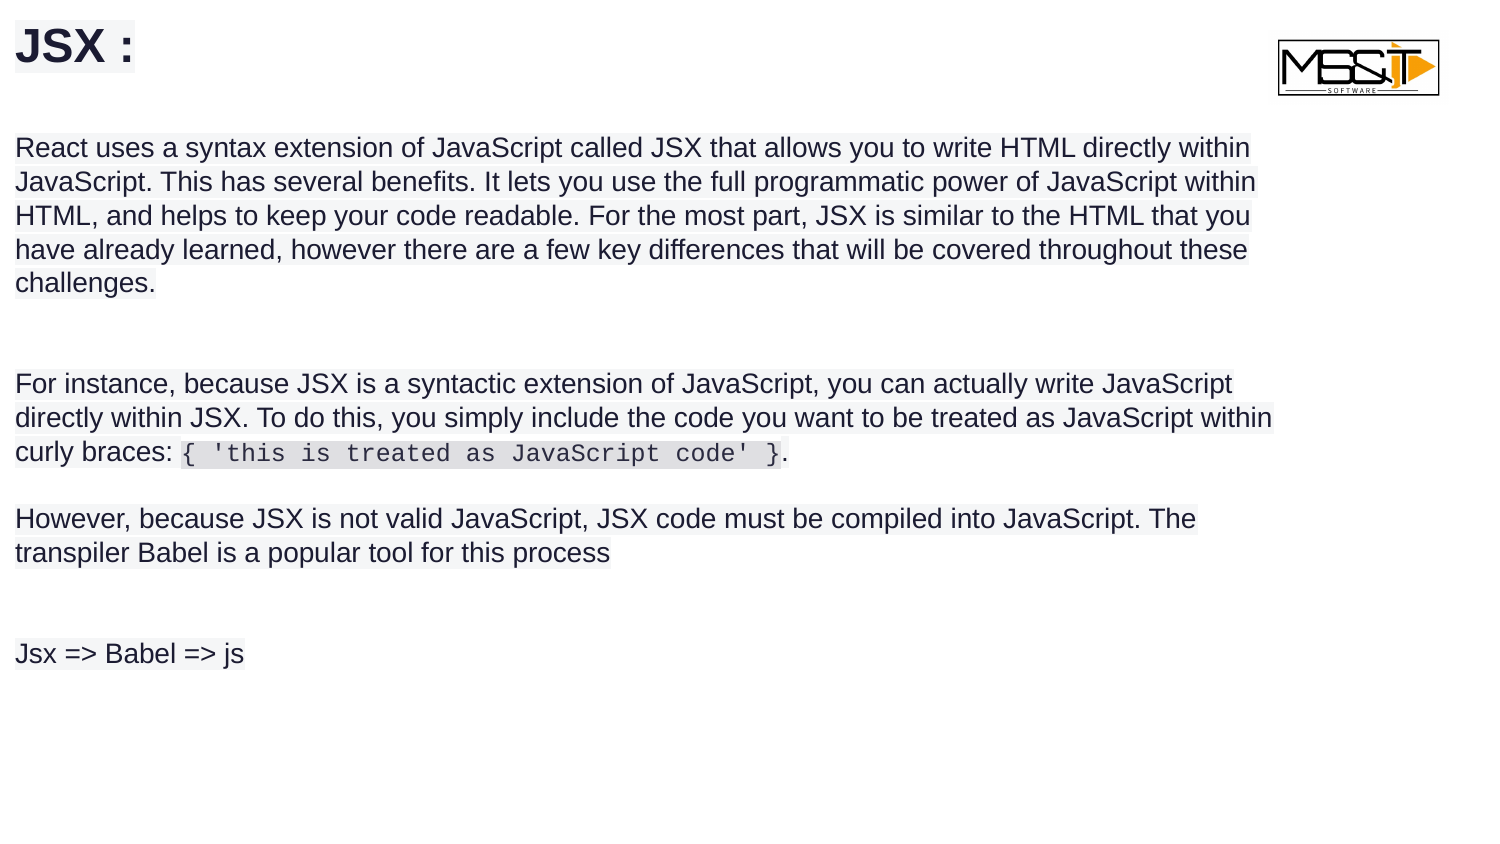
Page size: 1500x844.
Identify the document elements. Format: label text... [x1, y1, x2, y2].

picture [1268, 30, 1450, 106]
text_box JSX : React uses a syntax extension of JavaScript called JSX that allows you to write HTML directly within JavaScript. This has several benefits. It lets you use the full programmatic power of JavaScript within HTML, and helps to keep your code readable. For the most part, JSX is similar to the HTML that you have already learned, however there are a few key differences that will be covered throughout these challenges. For instance, because JSX is a syntactic extension of JavaScript, you can actually write JavaScript directly within JSX. To do this, you simply include the code you want to be treated as JavaScript within curly braces: { 'this is treated as JavaScript code' }. However, because JSX is not valid JavaScript, JSX code must be compiled into JavaScript. The transpiler Babel is a popular tool for this process Jsx => Babel => js [0, 0, 1316, 685]
